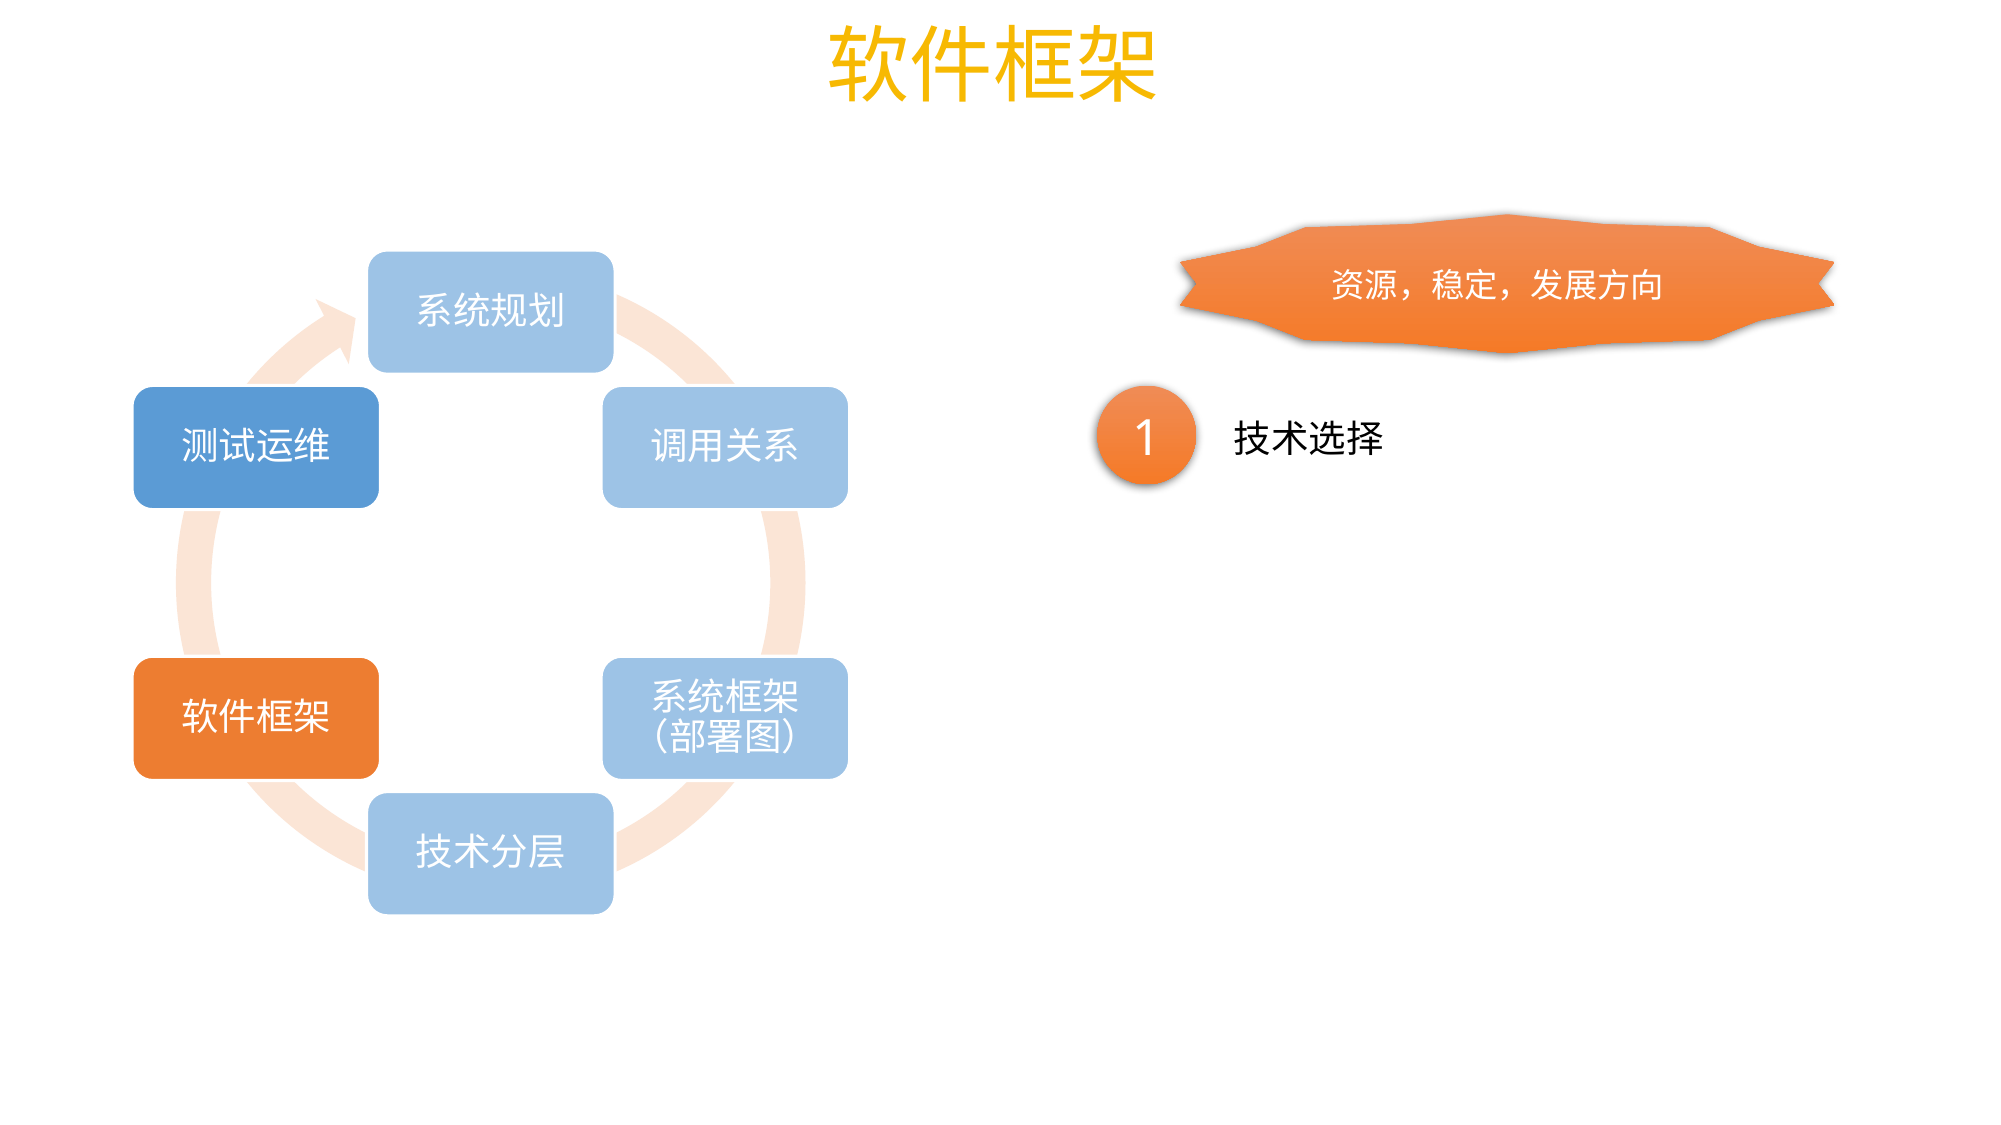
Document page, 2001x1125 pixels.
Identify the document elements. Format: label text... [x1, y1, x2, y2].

text_box 资源，稳定，发展方向 [1180, 214, 1835, 354]
text_box 1 [1097, 385, 1197, 485]
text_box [131, 249, 850, 917]
text_box 软件框架 [741, 4, 1246, 120]
text_box 技术选择 [1218, 407, 1796, 468]
